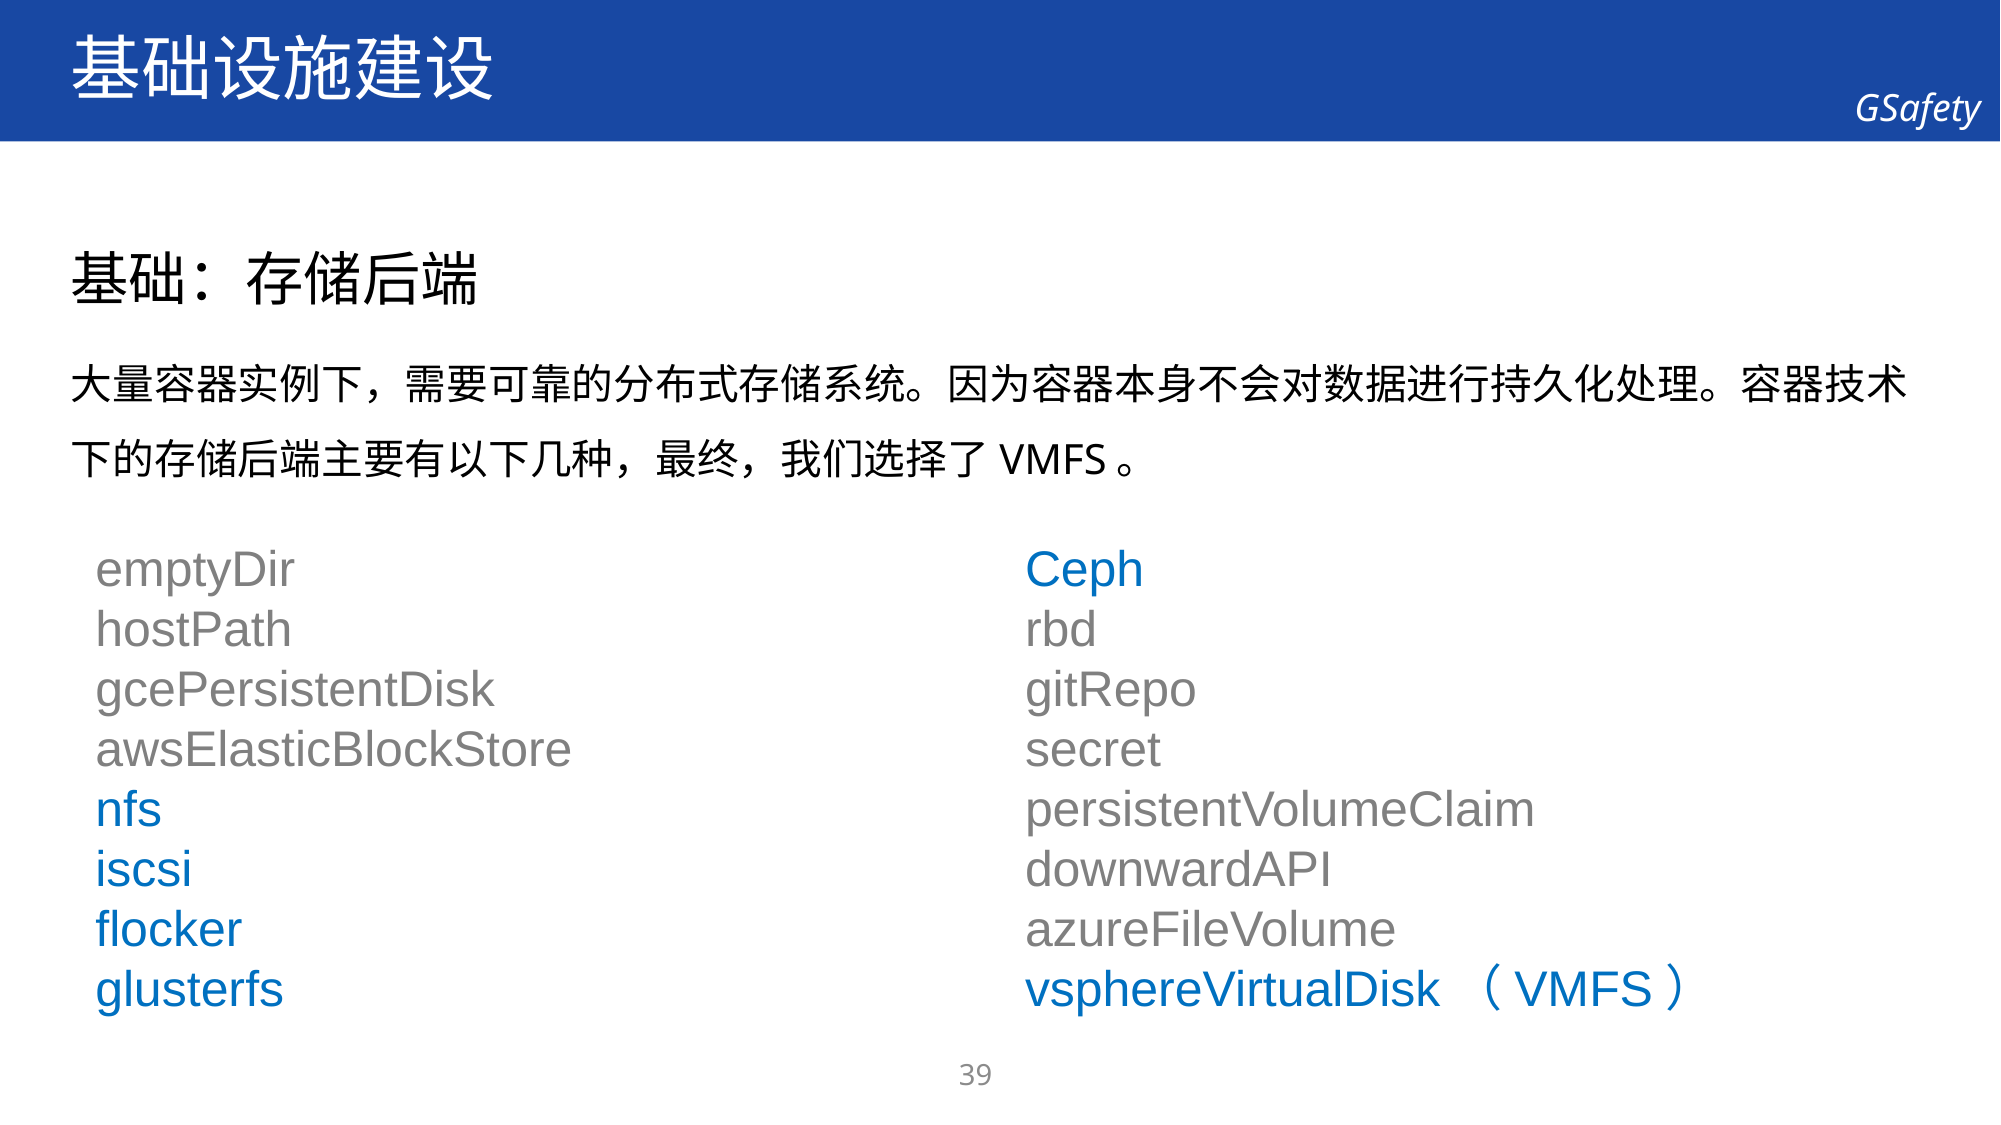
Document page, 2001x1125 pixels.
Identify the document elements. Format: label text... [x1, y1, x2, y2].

text_box Ceph rbd gitRepo secret persistentVolumeClaim downwardAPI azureFileVolume vsphereVirtualDisk（VMFS） [1010, 529, 1940, 1024]
picture [0, 954, 462, 1125]
slide_number 39 [750, 1046, 1201, 1107]
title 基础设施建设 [55, 16, 1781, 128]
text_box emptyDir hostPath gcePersistentDisk awsElasticBlockStore nfs iscsi flocker glusterfs [80, 529, 1010, 1024]
list 基础：存储后端 大量容器实例下，需要可靠的分布式存储系统。因为容器本身不会对数据进行持久化处理。容器技术下的存储后端主要有以下几种，最终，我们选择了VMFS。 [55, 199, 1940, 1029]
